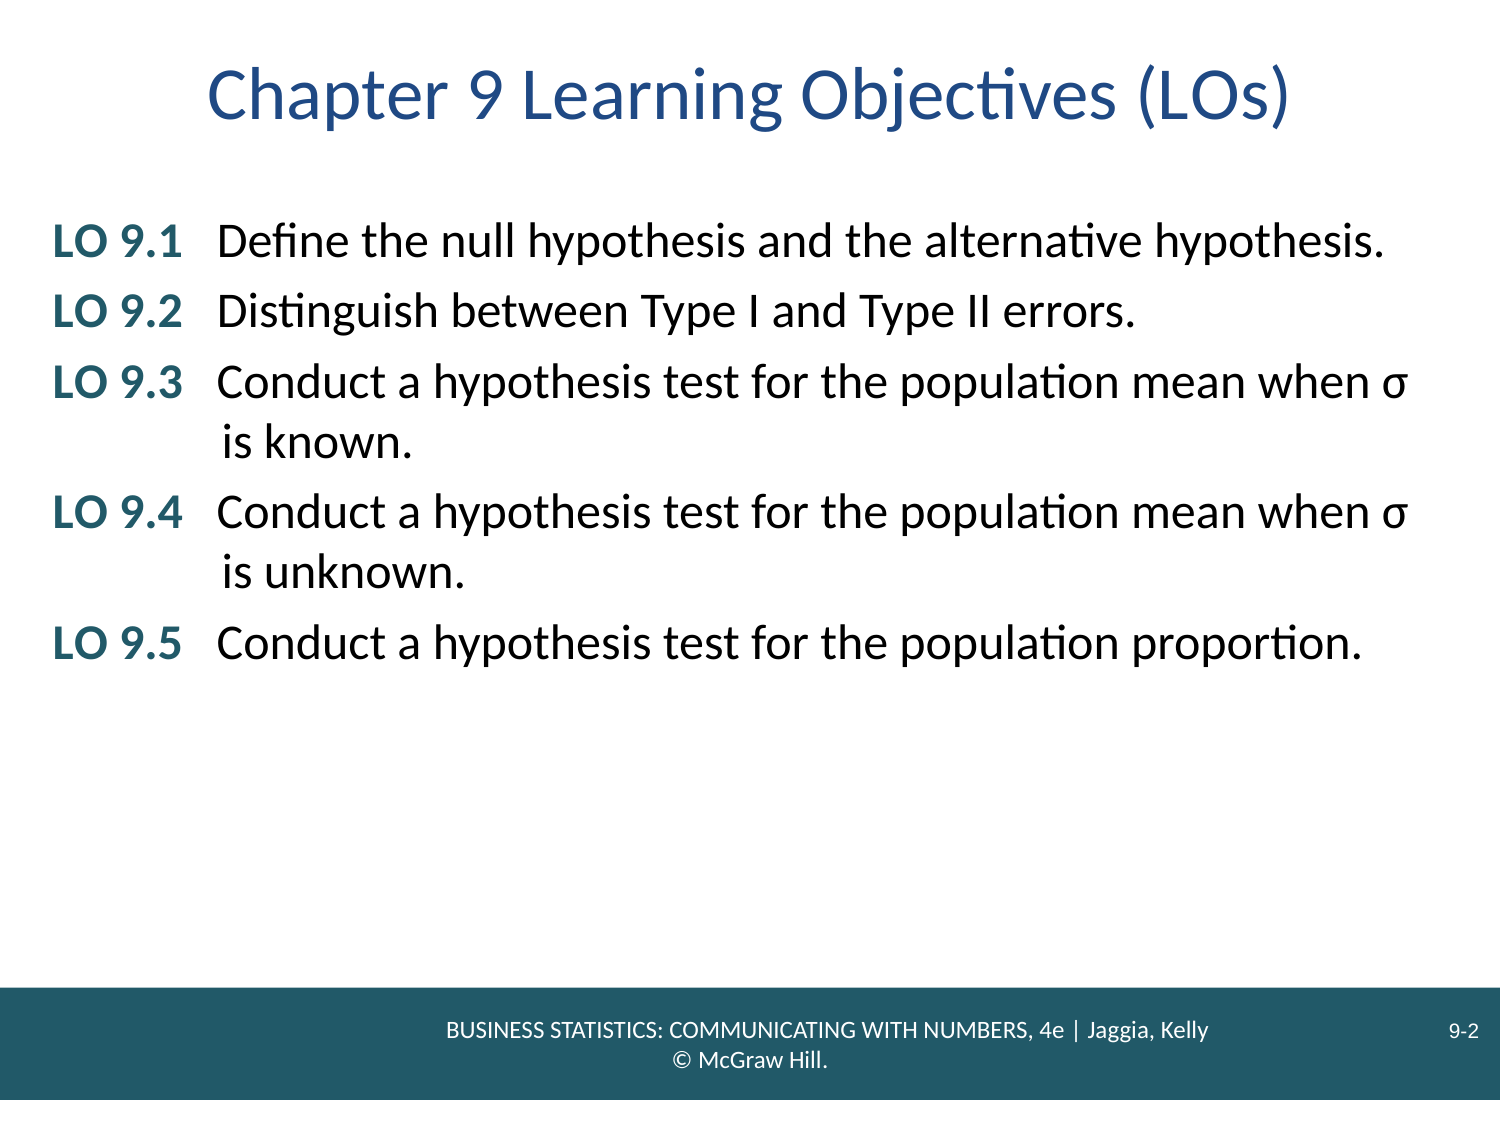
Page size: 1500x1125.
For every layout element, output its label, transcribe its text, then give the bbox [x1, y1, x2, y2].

list L O 9.1 Define the null hypothesis and the alternative hypothesis. L O 9.2 Distinguish between Type I and Type II errors. L O 9.3 Conduct a hypothesis test for the population mean when σ is known. L O 9.4 Conduct a hypothesis test for the population mean when σ is unknown. L O 9.5 Conduct a hypothesis test for the population proportion. [37, 200, 1448, 950]
title Chapter 9 Learning Objectives (L Os) [52, 13, 1448, 167]
